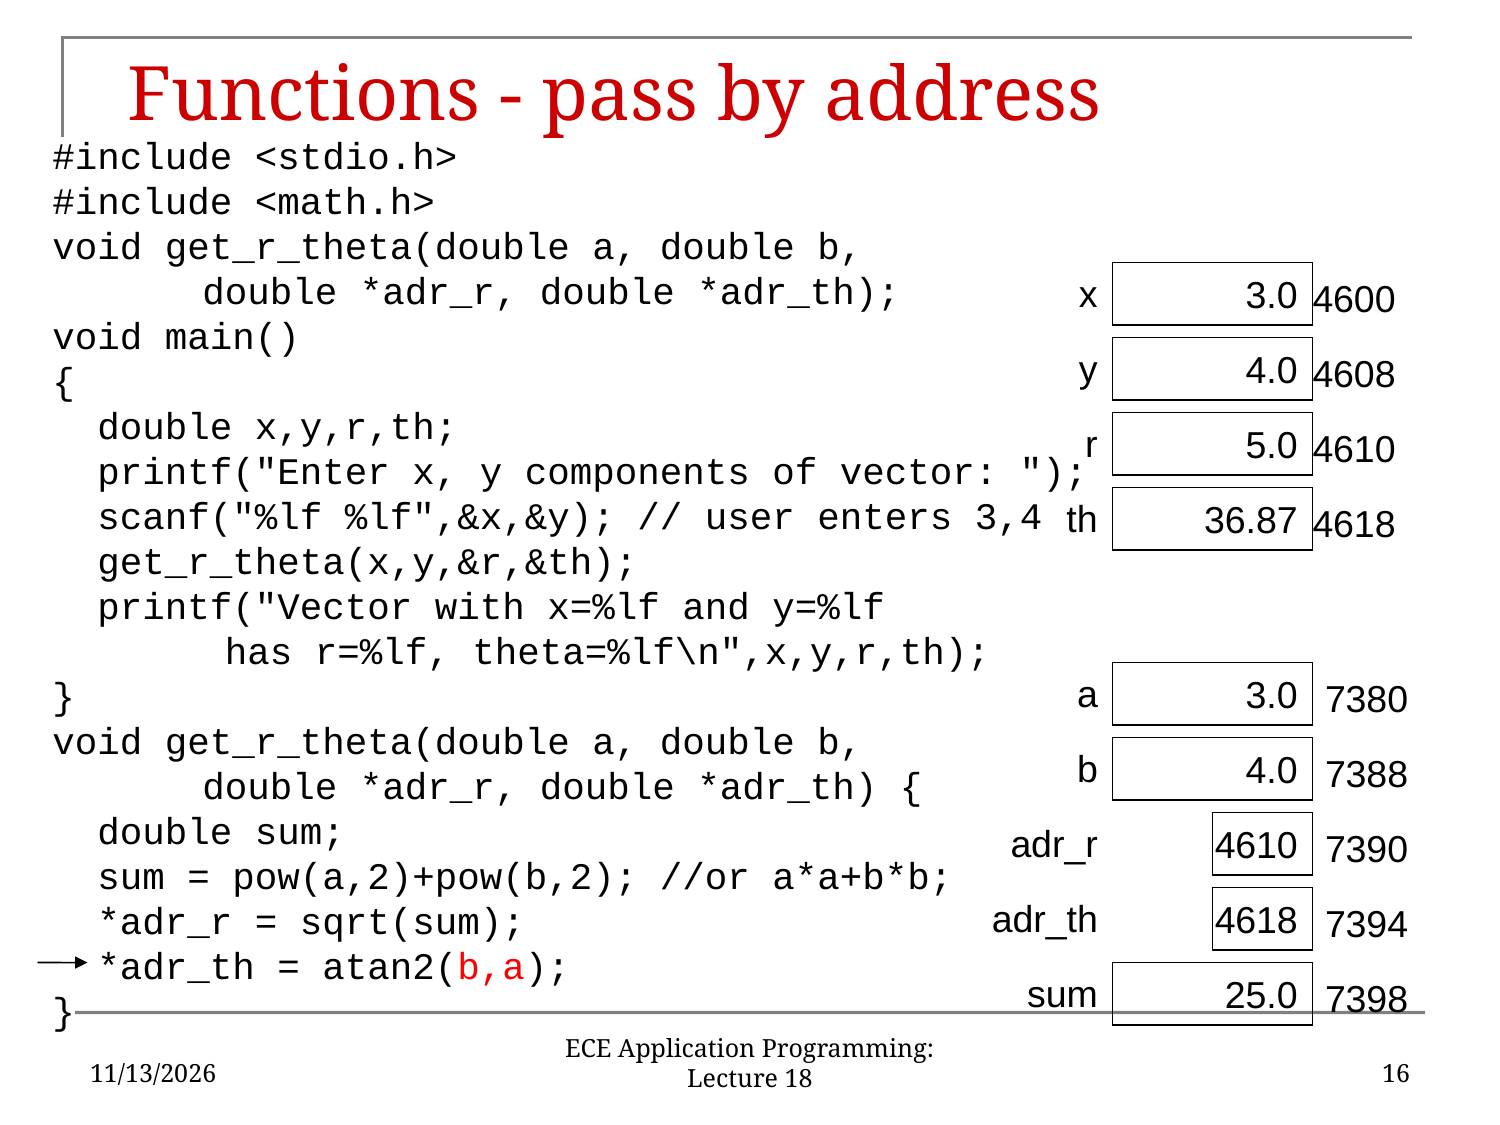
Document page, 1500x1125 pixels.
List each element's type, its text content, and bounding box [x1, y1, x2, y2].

text_box th [1049, 487, 1112, 548]
text_box 7394 [1325, 900, 1438, 946]
text_box #include <stdio.h> #include <math.h> void get_r_theta(double a, double b, double *adr_r, double *adr_th); void main() { double x,y,r,th; printf("Enter x, y components of vector: "); scanf("%lf %lf",&x,&y); // user enters 3,4 get_r_theta(x,y,&r,&th); printf("Vector with x=%lf and y=%lf has r=%lf, theta=%lf\n",x,y,r,th); } void get_r_theta(double a, double b, double *adr_r, double *adr_th) { double sum; sum = pow(a,2)+pow(b,2); //or a*a+b*b; *adr_r = sqrt(sum); *adr_th = atan2(b,a); } [37, 124, 1413, 1040]
text_box 7398 [1325, 975, 1438, 1021]
text_box 3.0 [1112, 662, 1313, 725]
text_box 36.87 [1112, 487, 1313, 550]
text_box r [1049, 412, 1112, 473]
text_box 5.0 [1112, 412, 1313, 475]
text_box 4618 [1312, 500, 1425, 546]
text_box x [1049, 262, 1112, 323]
text_box 4618 [1212, 887, 1313, 950]
slide_number 16 [1074, 1023, 1426, 1100]
text_box 25.0 [1112, 962, 1313, 1025]
text_box 7380 [1325, 675, 1438, 721]
text_box 4608 [1312, 350, 1425, 396]
footer ECE Application Programming: Lecture 18 [512, 1024, 988, 1101]
text_box a [1049, 662, 1112, 723]
text_box adr_th [949, 887, 1113, 948]
text_box [37, 956, 88, 969]
text_box 7388 [1325, 750, 1438, 796]
text_box b [1049, 737, 1112, 798]
text_box 7390 [1325, 825, 1438, 871]
text_box 4610 [1212, 812, 1313, 875]
text_box y [1049, 337, 1112, 398]
text_box sum [924, 962, 1112, 1023]
text_box 3.0 [1112, 262, 1313, 325]
text_box 4.0 [1112, 337, 1313, 400]
text_box 4600 [1312, 275, 1425, 321]
text_box 4610 [1312, 425, 1425, 471]
text_box 4.0 [1112, 737, 1313, 800]
title Functions - pass by address [112, 37, 1388, 124]
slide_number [74, 1023, 426, 1100]
text_box adr_r [949, 812, 1113, 873]
